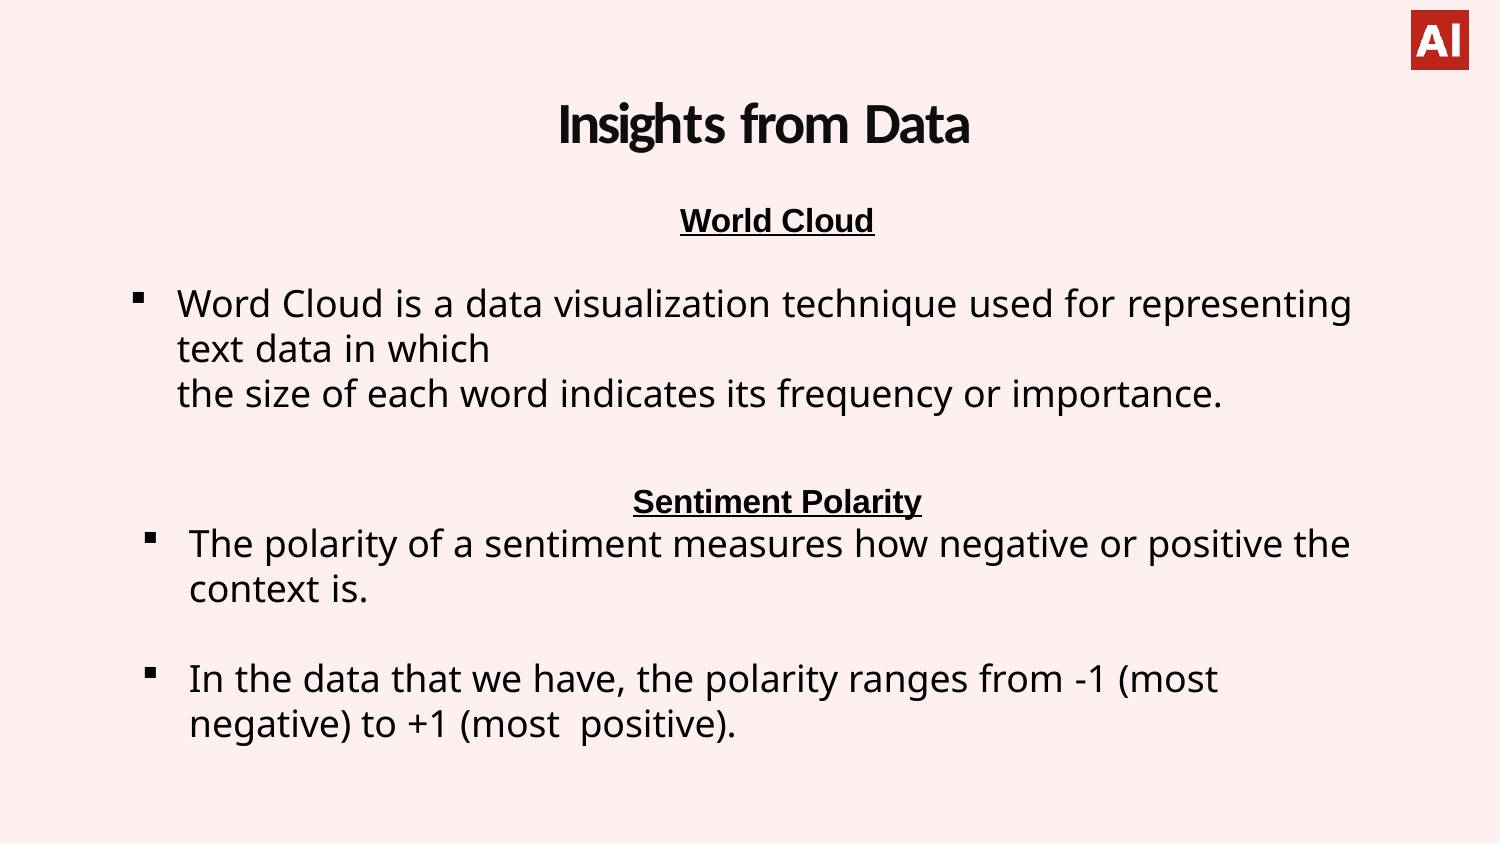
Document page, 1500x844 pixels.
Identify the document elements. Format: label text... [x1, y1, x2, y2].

text_box World Cloud Word Cloud is a data visualization technique used for representing text data in which the size of each word indicates its frequency or importance. Sentiment Polarity The polarity of a sentiment measures how negative or positive the context is. In the data that we have, the polarity ranges from -1 (most negative) to +1 (most positive). [127, 196, 1439, 746]
title Insights from Data [112, 83, 1400, 227]
picture [1411, 10, 1469, 70]
